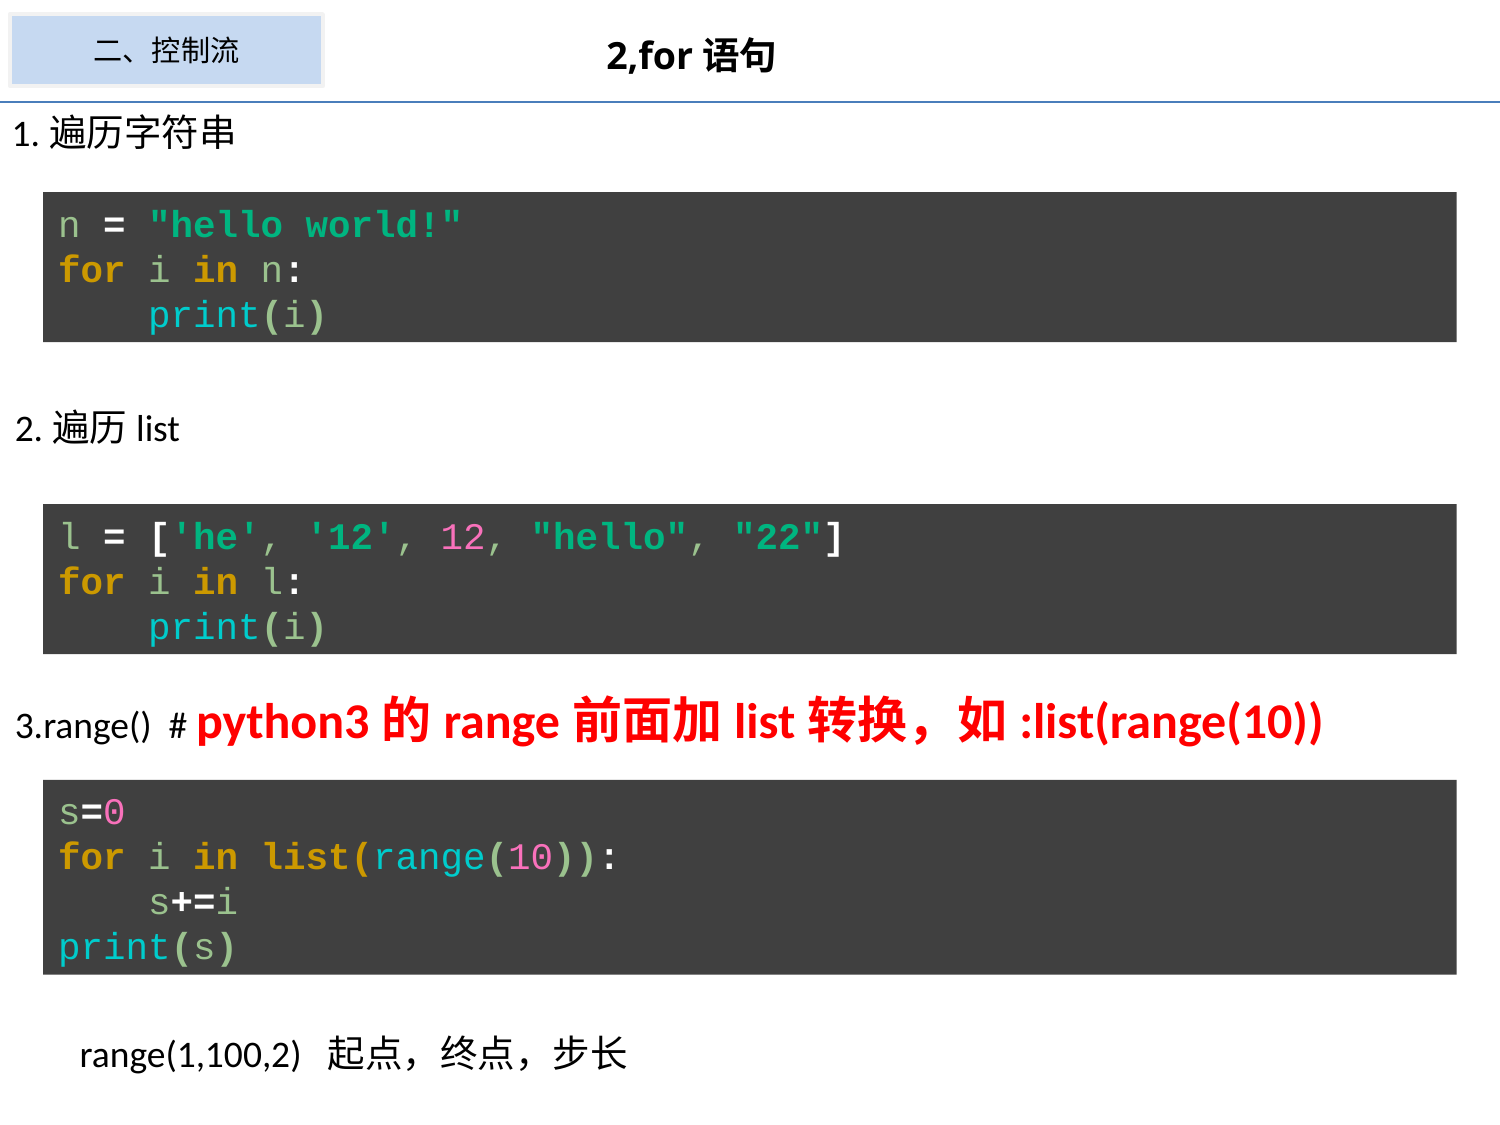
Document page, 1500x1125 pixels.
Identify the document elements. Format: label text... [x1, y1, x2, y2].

text_box 1.遍历字符串 [0, 109, 310, 162]
text_box s=0 for i in list(range(10)): s+=i print(s) [43, 779, 1457, 975]
text_box range(1,100,2) 起点，终点，步长 [64, 1023, 1152, 1083]
text_box l = ['he', '12', 12, "hello", "22"] for i in l: print(i) [43, 504, 1457, 655]
text_box 2.遍历list [0, 397, 372, 457]
text_box 3.range() # python3的range前面加list转换，如:list(range(10)) [0, 680, 1457, 756]
text_box 2,for语句 [591, 25, 792, 85]
text_box 二、控制流 [8, 12, 325, 88]
text_box n = "hello world!" for i in n: print(i) [43, 192, 1457, 343]
